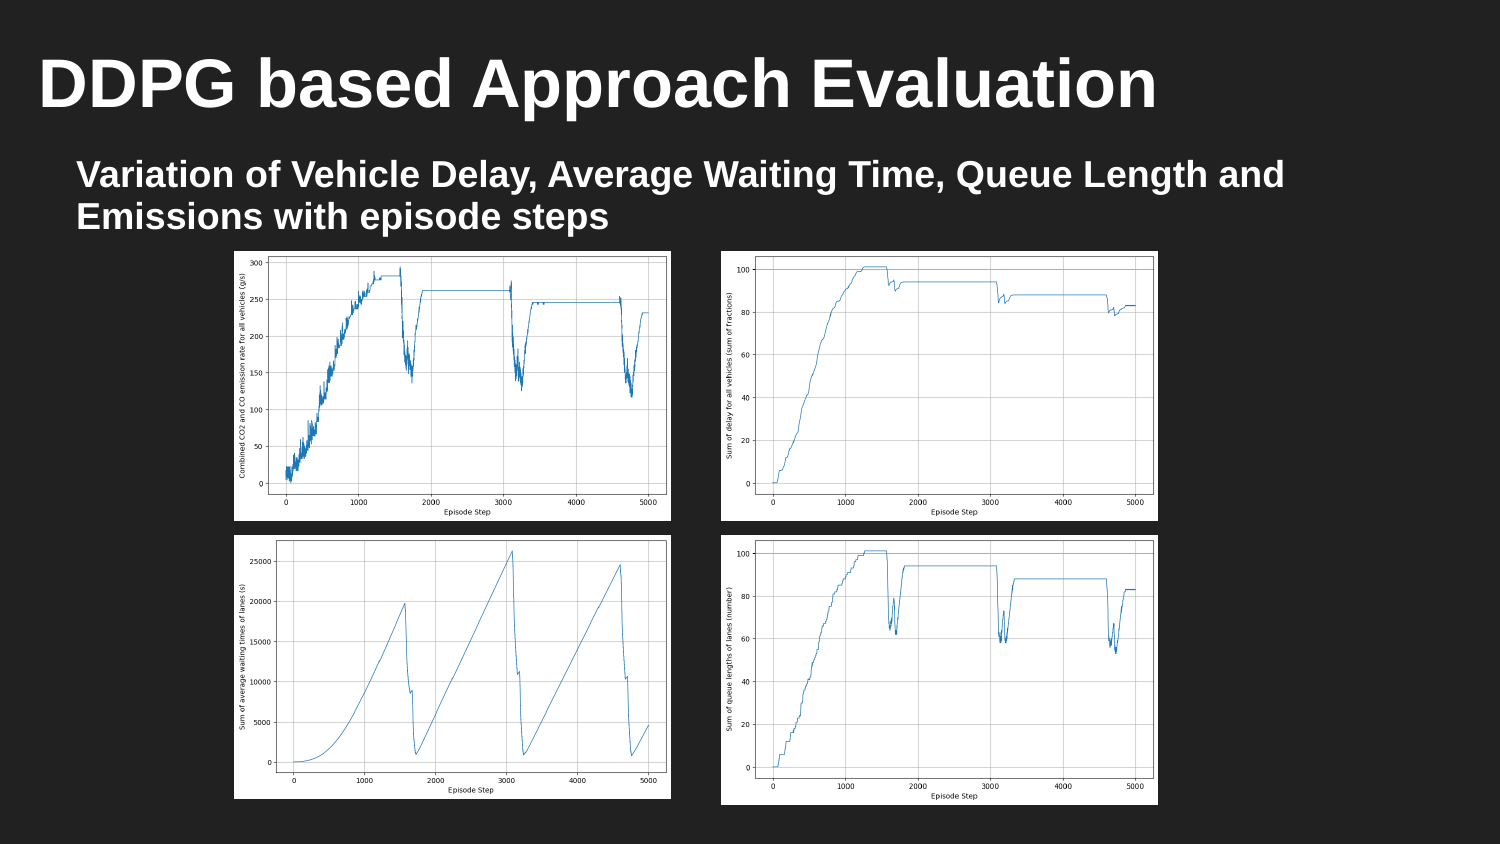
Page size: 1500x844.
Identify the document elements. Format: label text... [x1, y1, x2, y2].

picture [721, 251, 1158, 522]
title DDPG based Approach Evaluation [23, 0, 1484, 167]
picture [721, 535, 1158, 805]
picture [234, 535, 671, 799]
picture [234, 251, 671, 522]
title Variation of Vehicle Delay, Average Waiting Time, Queue Length and Emissions with episode steps [61, 138, 1484, 844]
